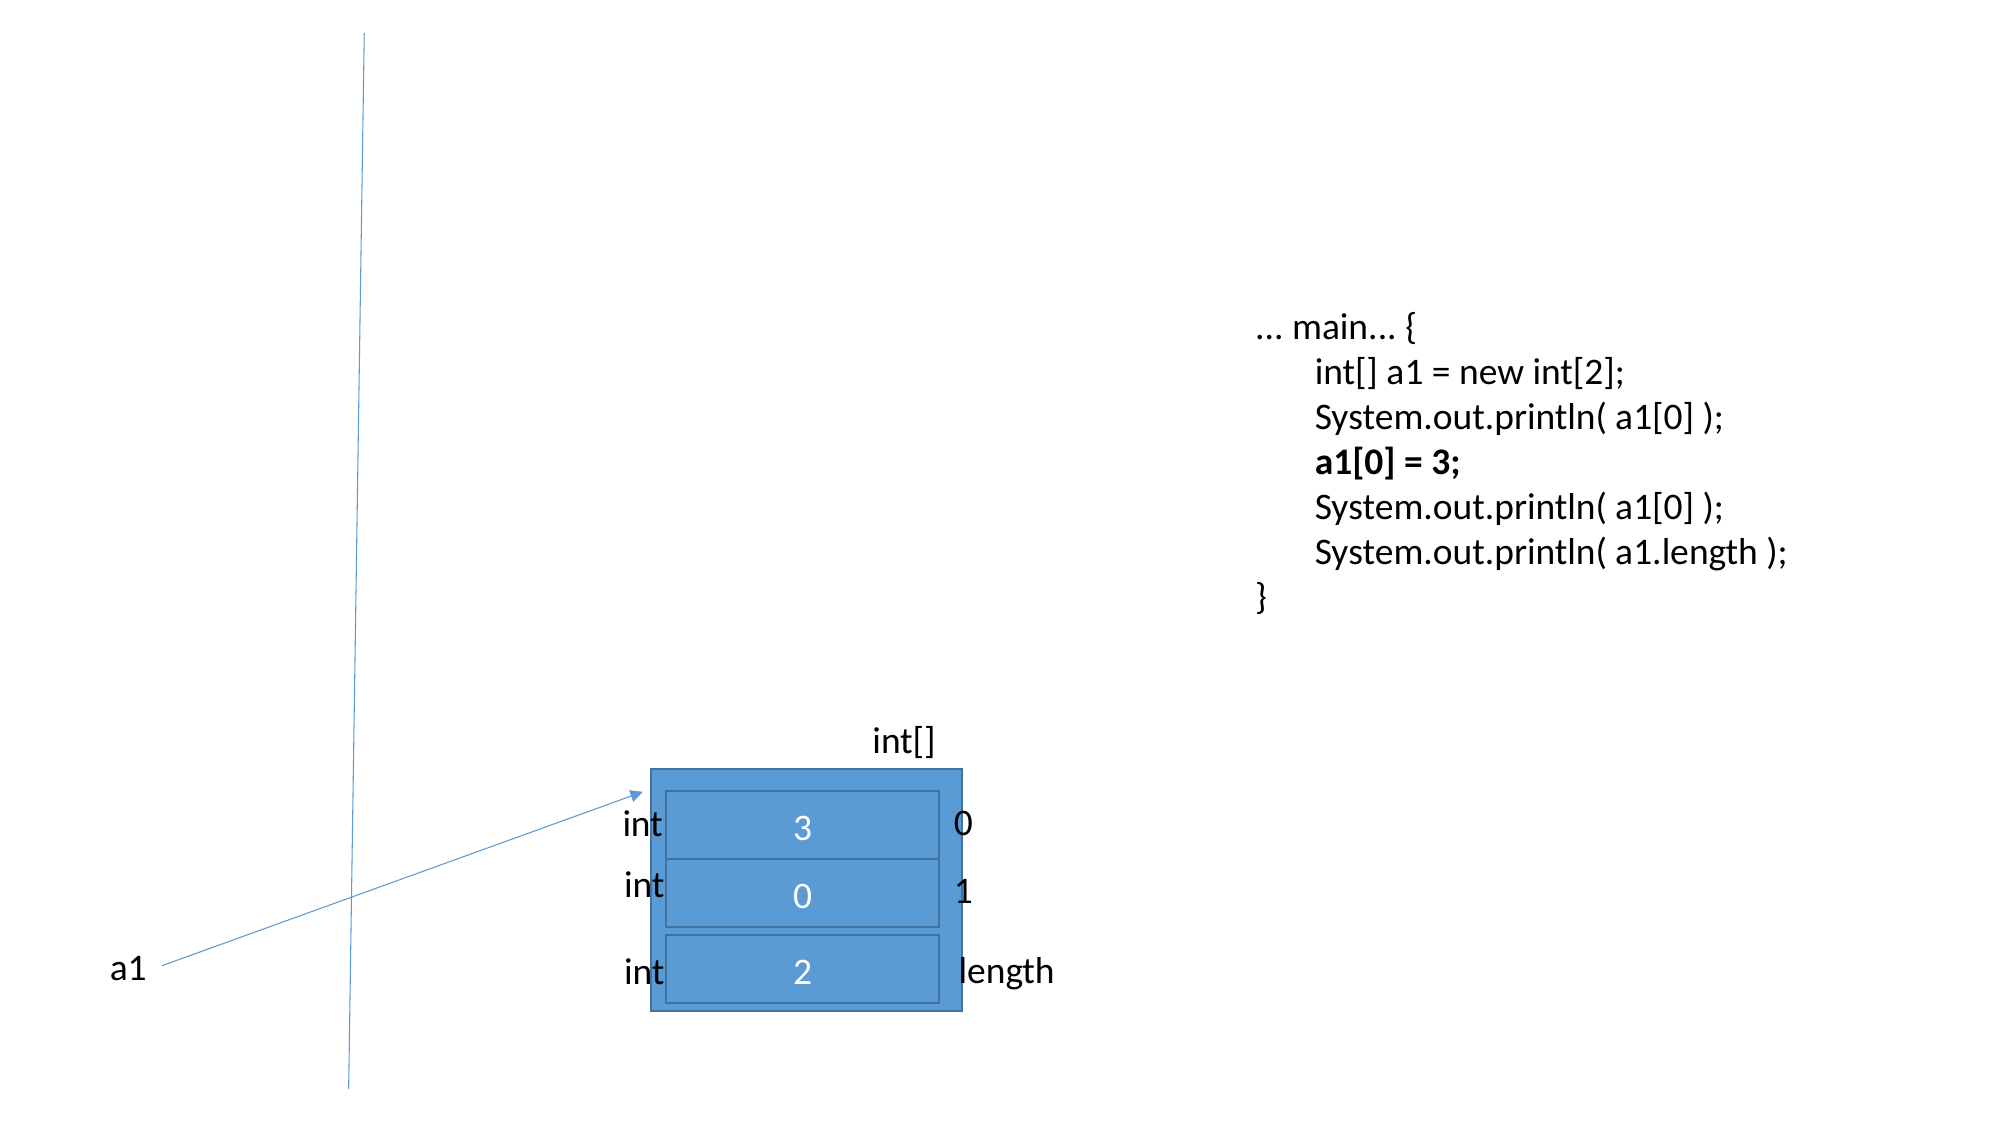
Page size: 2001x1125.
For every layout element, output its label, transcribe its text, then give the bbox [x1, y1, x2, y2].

text_box 3 [665, 790, 940, 858]
text_box 1 [939, 858, 988, 919]
text_box int [609, 939, 680, 1000]
text_box [650, 912, 963, 1012]
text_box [348, 967, 365, 1089]
text_box ... main... { int[] a1 = new int[2]; System.out.println( a1[0] ); a1[0] = 3; System.out.println( a1[0] ); System.out.println( a1.length ); } [1240, 70, 1804, 625]
text_box 0 [665, 858, 940, 928]
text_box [157, 791, 643, 967]
text_box int[] [857, 709, 951, 769]
text_box length [943, 938, 1070, 999]
text_box [650, 768, 963, 791]
text_box 0 [939, 790, 988, 851]
text_box int [643, 791, 678, 852]
text_box [940, 851, 963, 858]
text_box a1 [95, 935, 162, 996]
text_box int [643, 852, 680, 912]
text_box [348, 33, 365, 791]
text_box 2 [665, 934, 940, 1004]
